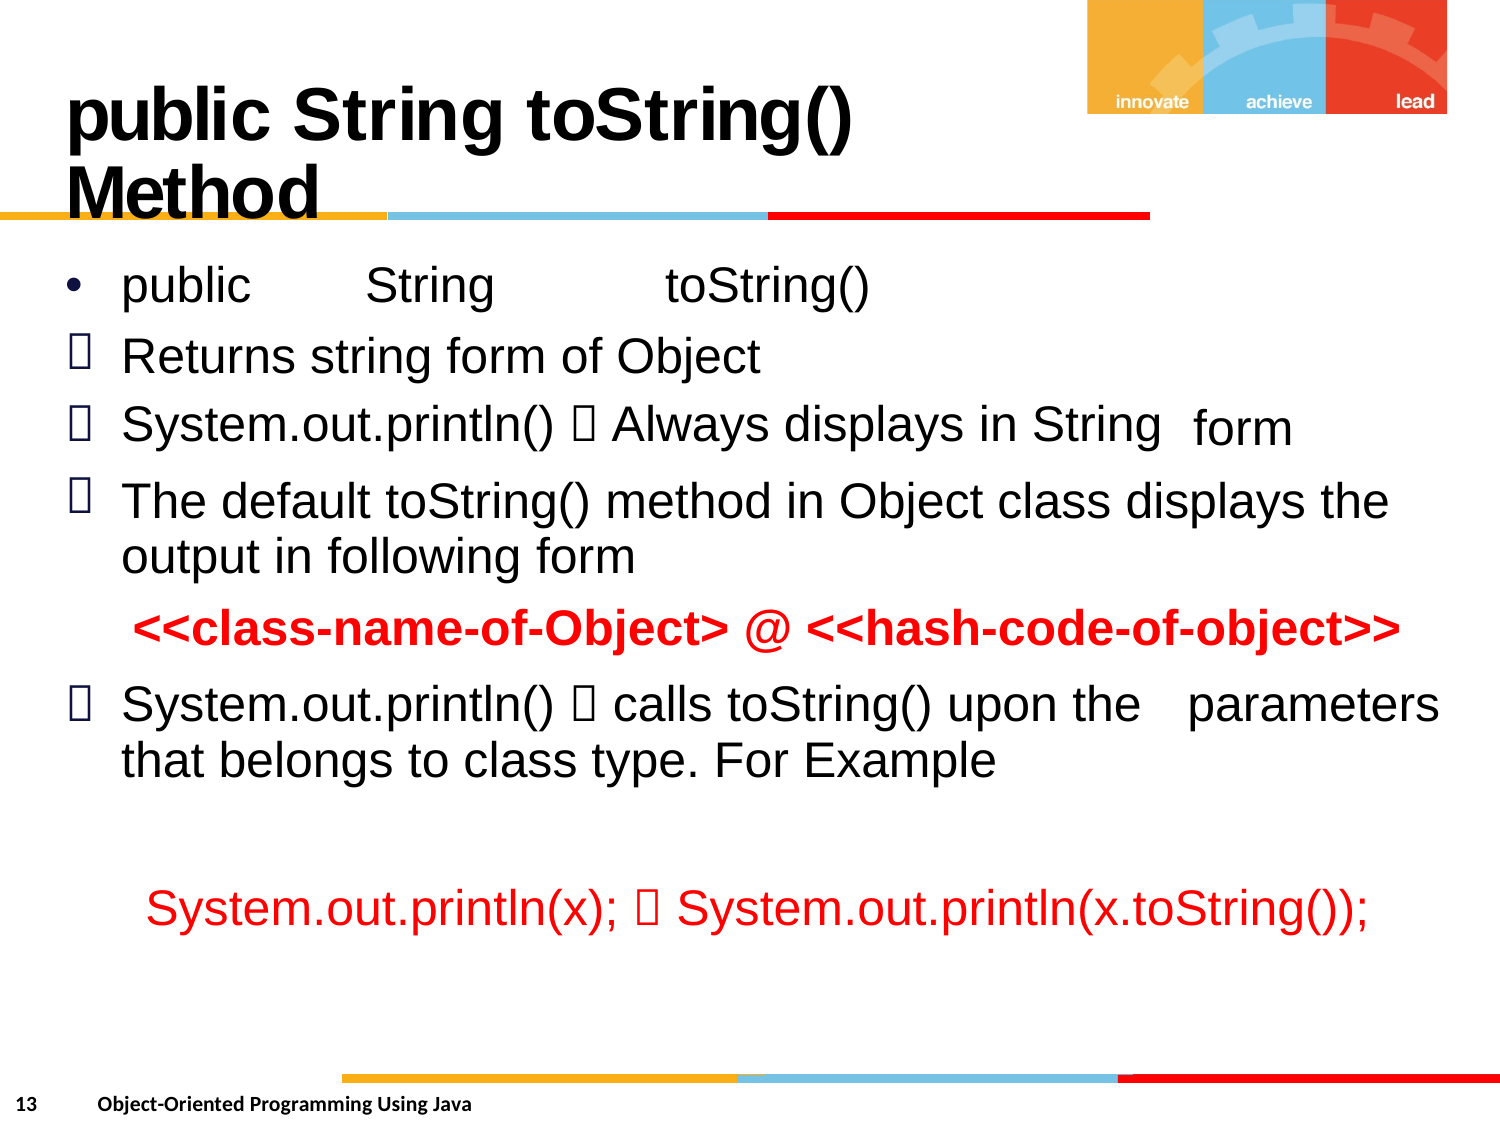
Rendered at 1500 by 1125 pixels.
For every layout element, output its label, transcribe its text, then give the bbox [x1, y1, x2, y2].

text_box form [1191, 402, 1303, 457]
text_box [1087, 0, 1448, 114]
text_box toString() [662, 258, 881, 313]
text_box public String toString() Method [62, 76, 1089, 156]
text_box 13 [12, 1092, 47, 1122]
text_box •    [62, 258, 119, 529]
text_box parameters [1185, 678, 1450, 733]
text_box String [362, 258, 506, 313]
text_box System.out.println()  calls toString() upon the that belongs to class type. For Example [119, 678, 1170, 793]
text_box The default toString() method in Object class displays the output in following form <<class-name-of-Object> @ <<hash-code-of-object>> [119, 474, 1410, 661]
text_box public [119, 258, 262, 313]
text_box Returns string form of Object System.out.println()  Always displays in String [119, 330, 1189, 457]
text_box  [62, 678, 119, 733]
text_box Object-Oriented Programming Using Java [95, 1092, 532, 1122]
text_box System.out.println(x);  System.out.println(x.toString()); [143, 882, 1397, 937]
